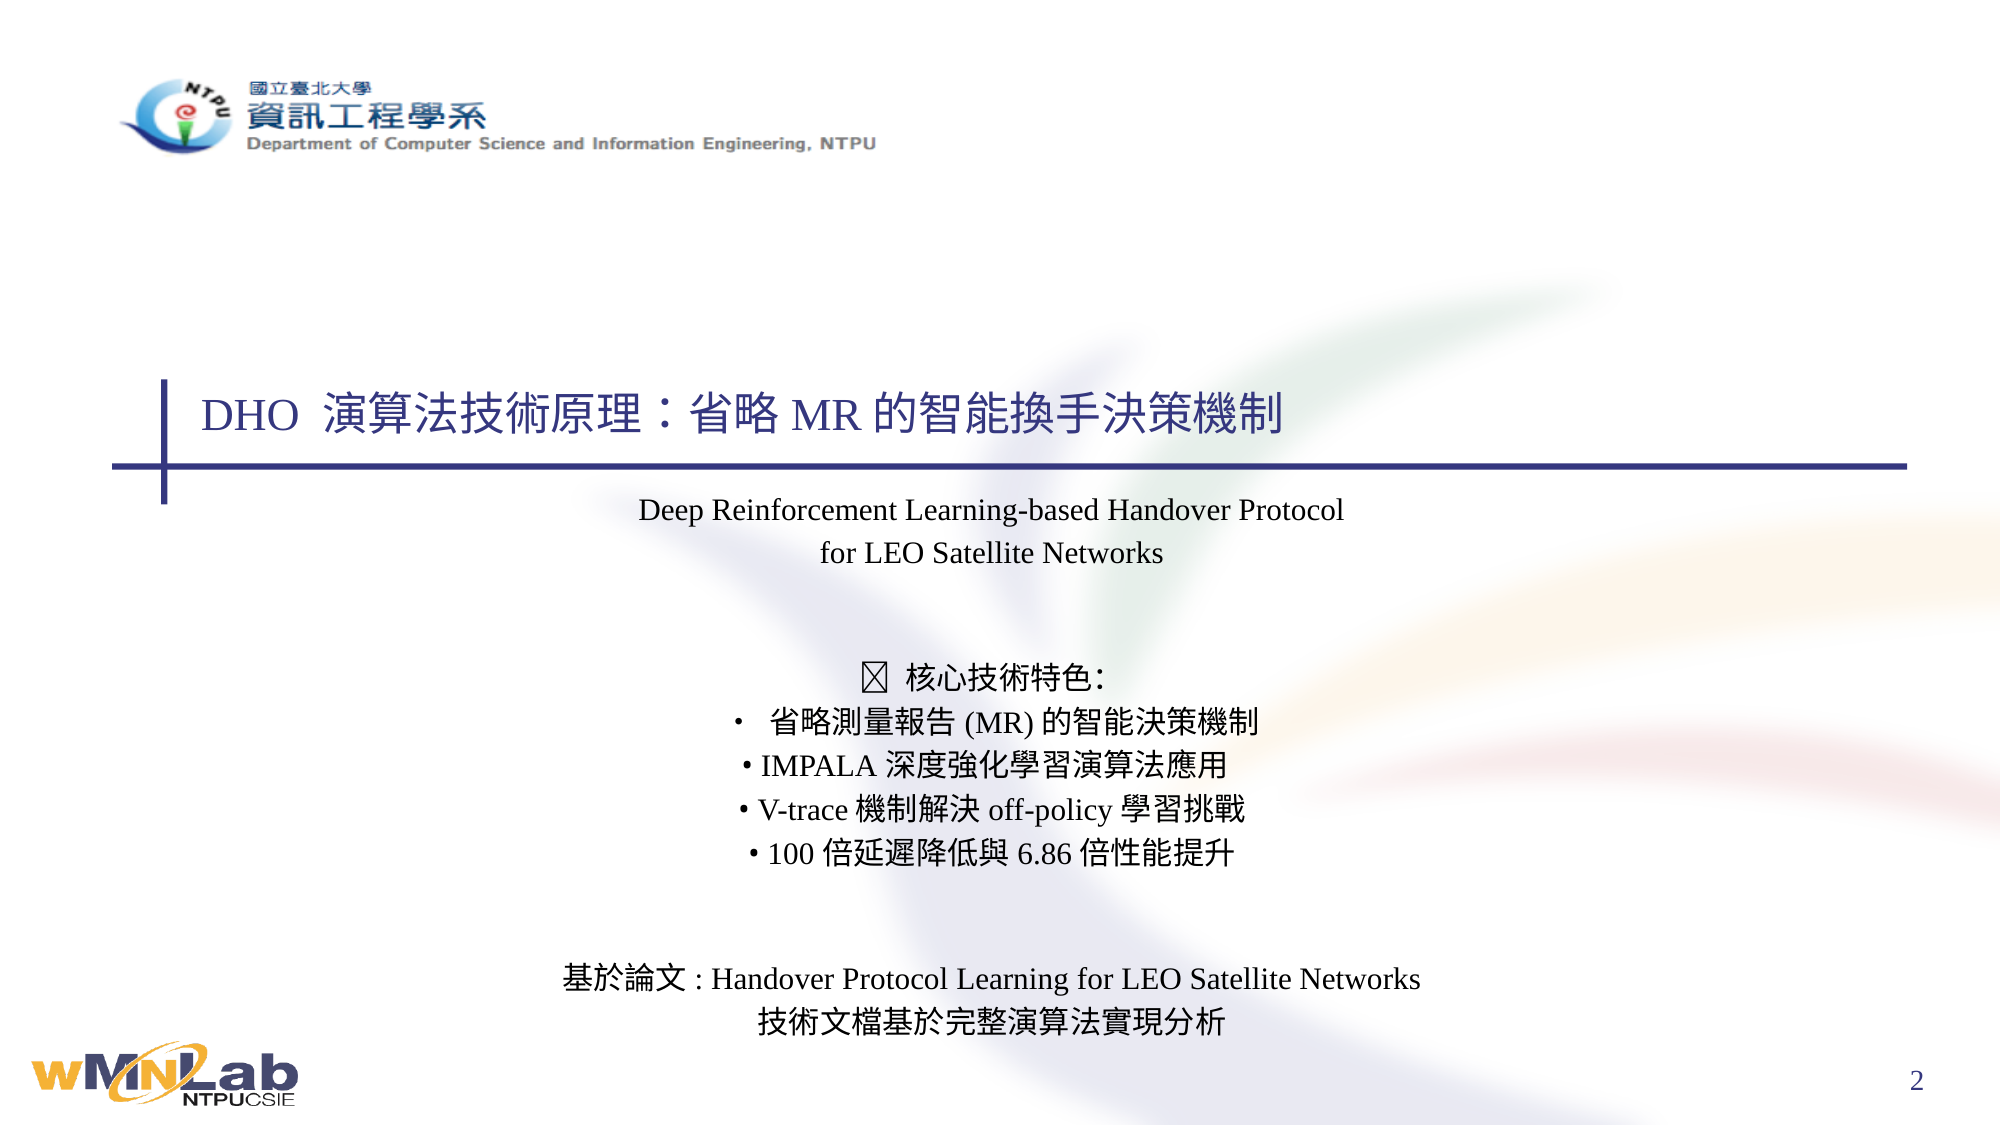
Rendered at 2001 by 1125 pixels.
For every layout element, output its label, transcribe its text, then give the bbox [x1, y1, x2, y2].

subtitle Deep Reinforcement Learning-based Handover Protocol for LEO Satellite Networks 🤖 核心技術特色： • 省略測量報告(MR)的智能決策機制 • IMPALA深度強化學習演算法應用 • V-trace機制解決off-policy學習挑戰 • 100倍延遲降低與6.86倍性能提升 基於論文: Handover Protocol Learning for LEO Satellite Networks 技術文檔基於完整演算法實現分析 [292, 481, 1692, 718]
title DHO 演算法技術原理：省略MR的智能換手決策機制 [185, 259, 1886, 447]
picture [0, 0, 2000, 1125]
